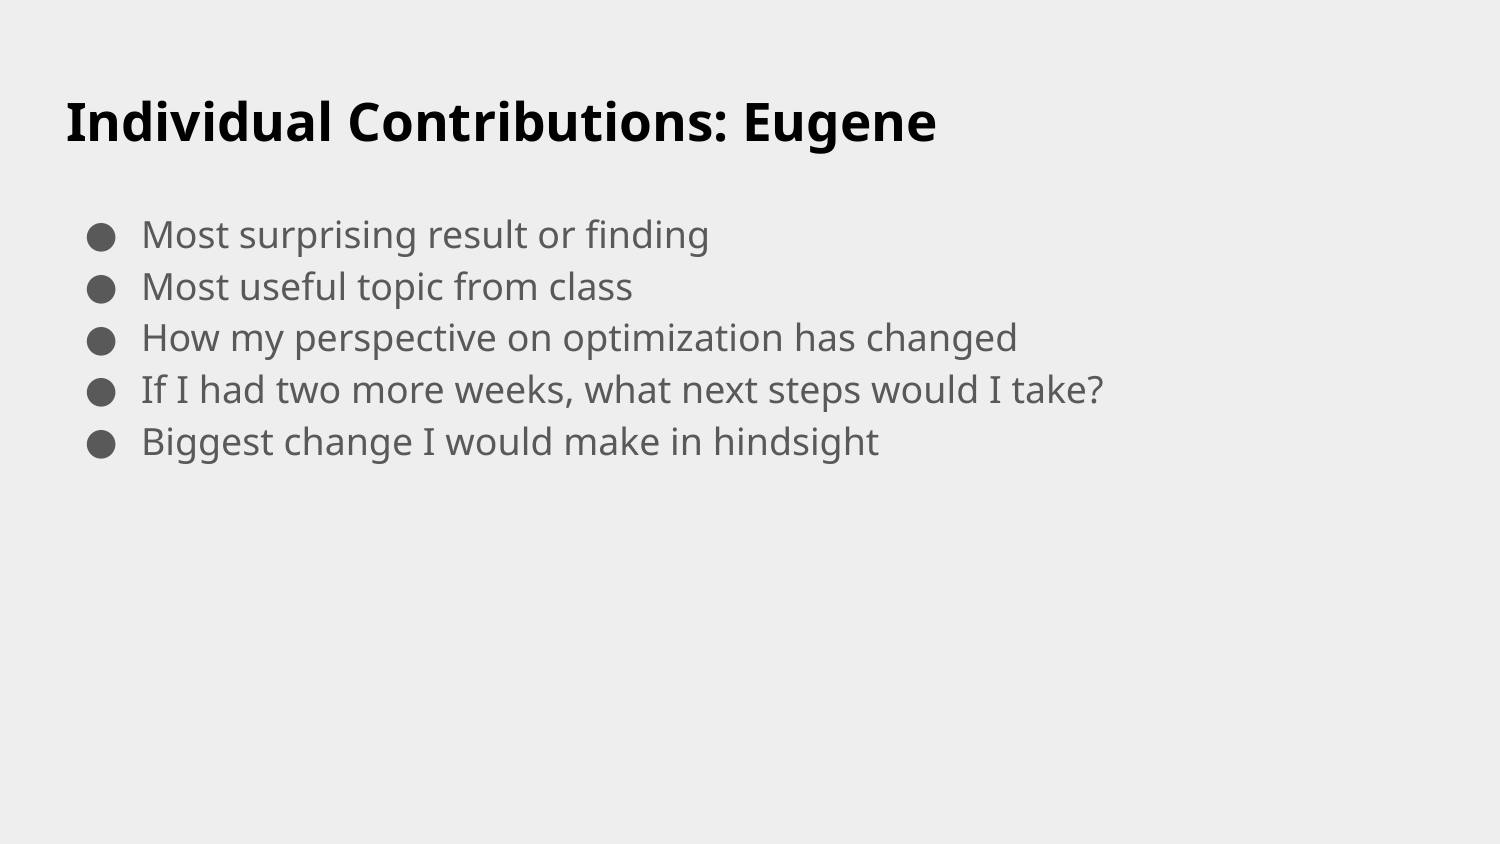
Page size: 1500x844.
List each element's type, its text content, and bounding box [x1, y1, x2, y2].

list Most surprising result or finding Most useful topic from class How my perspective on optimization has changed If I had two more weeks, what next steps would I take? Biggest change I would make in hindsight [51, 189, 1449, 750]
title Individual Contributions: Eugene [51, 72, 1449, 167]
